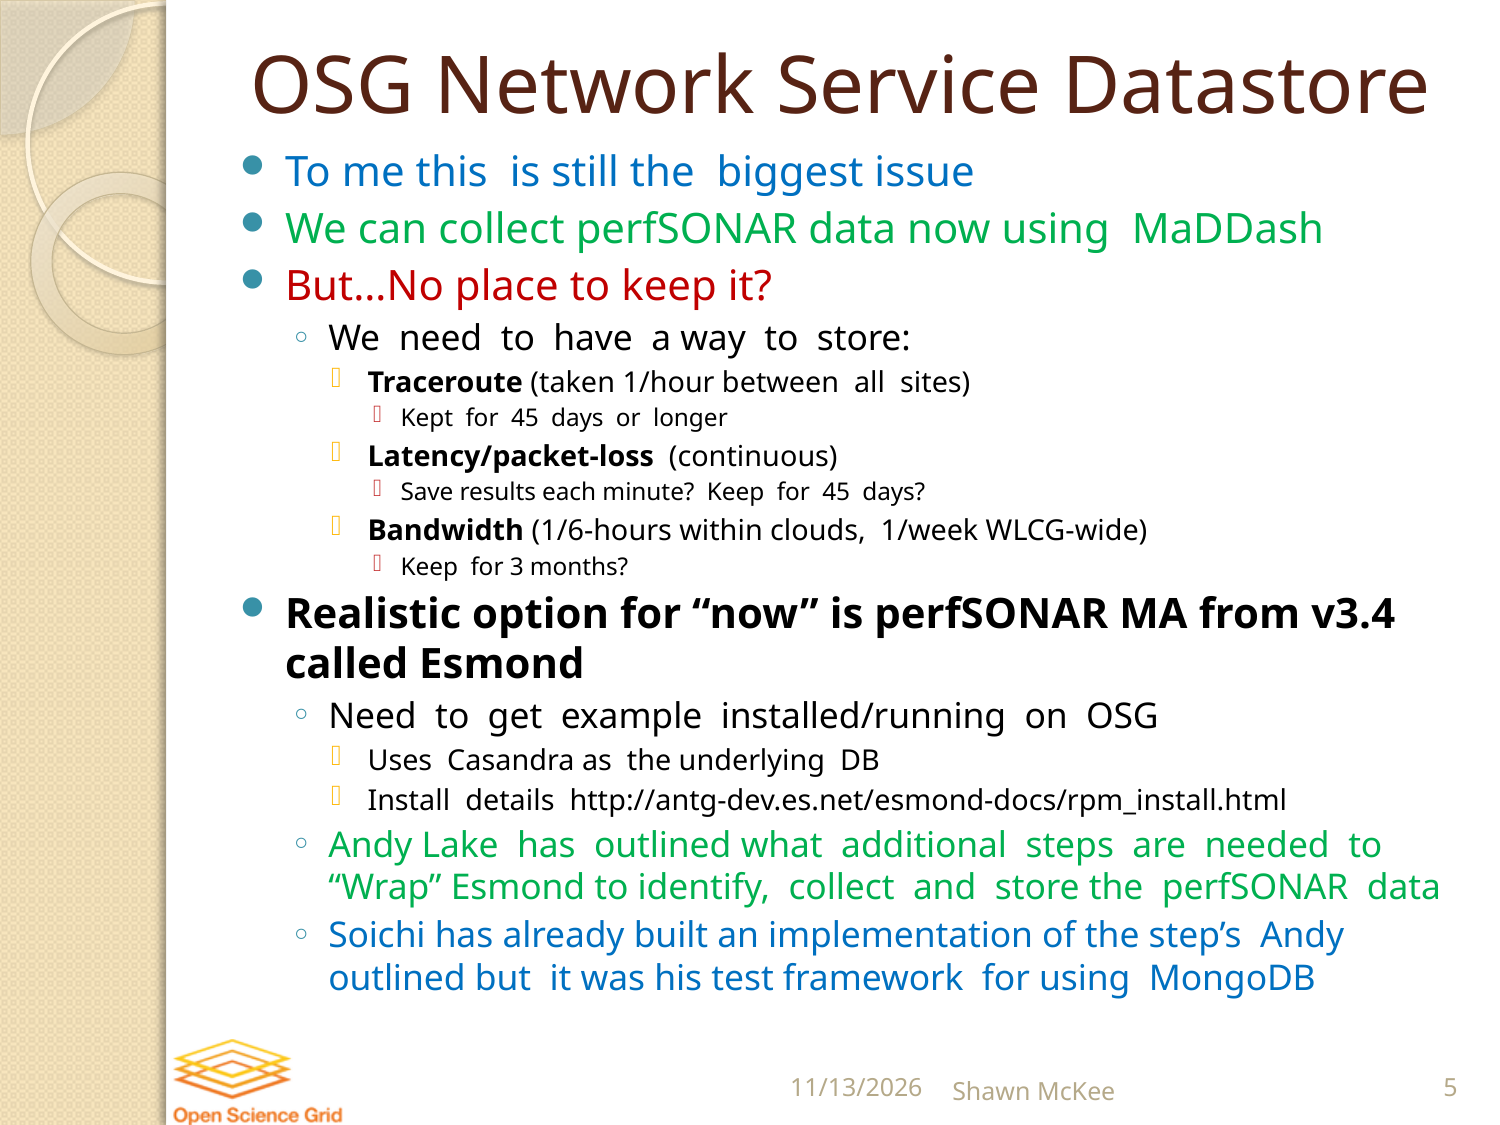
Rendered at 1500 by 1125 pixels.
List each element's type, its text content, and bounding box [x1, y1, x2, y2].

list To me this is still the biggest issue We can collect perfSONAR data now using MaDDash But…No place to keep it? We need to have a way to store: Traceroute (taken 1/hour between all sites) Kept for 45 days or longer Latency/packet-loss (continuous) Save results each minute? Keep for 45 days? Bandwidth (1/6-hours within clouds, 1/week WLCG-wide) Keep for 3 months? Realistic option for “now” is perfSONAR MA from v3.4 called Esmond Need to get example installed/running on OSG Uses Casandra as the underlying DB Install details http://antg-dev.es.net/esmond-docs/rpm_install.html Andy Lake has outlined what additional steps are needed to “Wrap” Esmond to identify, collect and store the perfSONAR data Soichi has already built an implementation of the step’s Andy outlined but it was his test framework for using MongoDB [212, 137, 1466, 1025]
picture [150, 1039, 385, 1125]
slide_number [587, 1034, 937, 1113]
footer Shawn McKee [937, 1034, 1413, 1113]
slide_number 5 [1413, 1034, 1488, 1113]
title OSG Network Service Datastore [235, 0, 1466, 137]
